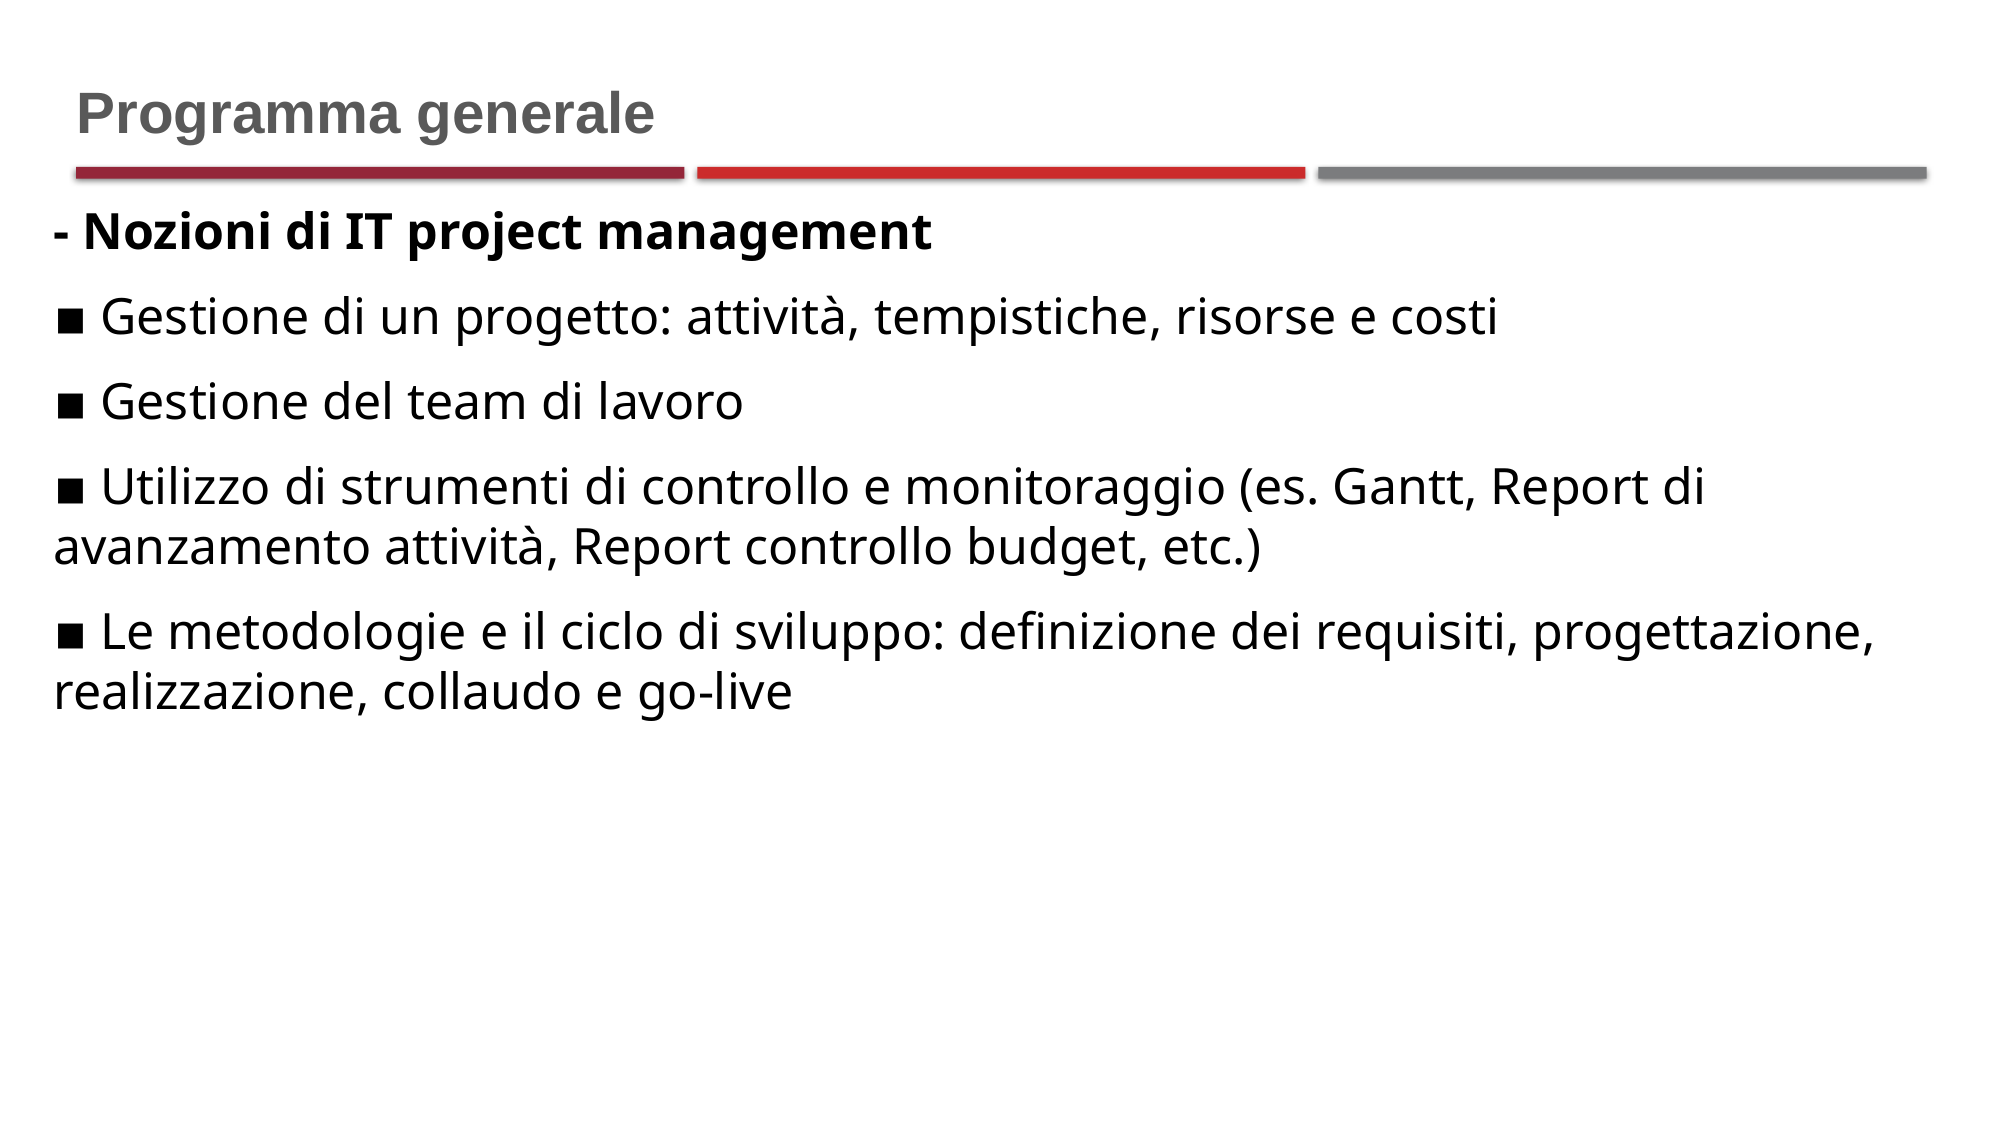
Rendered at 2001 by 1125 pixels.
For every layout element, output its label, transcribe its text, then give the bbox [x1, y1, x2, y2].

list - Nozioni di IT project management ▪ Gestione di un progetto: attività, tempistiche, risorse e costi ▪ Gestione del team di lavoro ▪ Utilizzo di strumenti di controllo e monitoraggio (es. Gantt, Report di avanzamento attività, Report controllo budget, etc.) ▪ Le metodologie e il ciclo di sviluppo: definizione dei requisiti, progettazione, realizzazione, collaudo e go-live [53, 199, 1964, 920]
title Programma generale [76, 82, 1926, 146]
